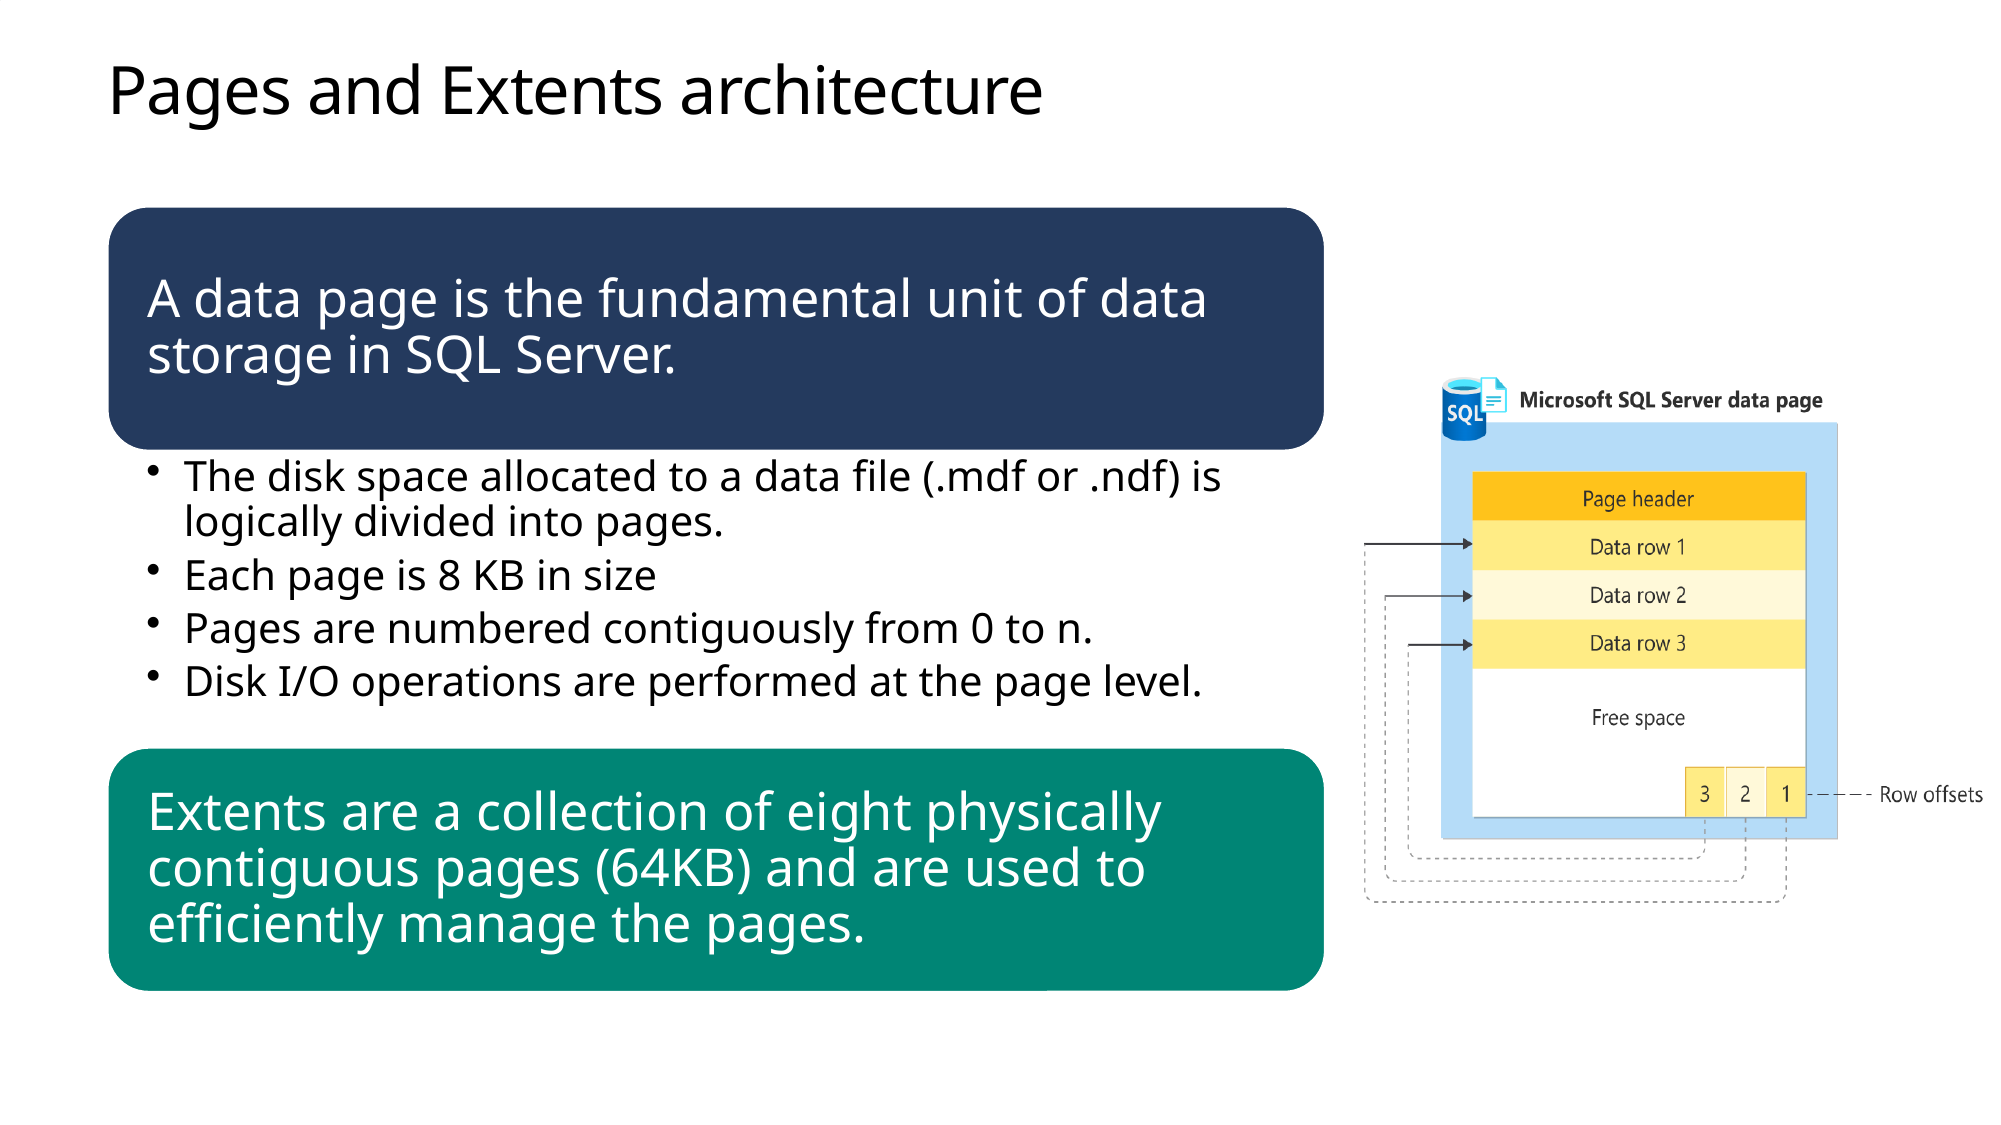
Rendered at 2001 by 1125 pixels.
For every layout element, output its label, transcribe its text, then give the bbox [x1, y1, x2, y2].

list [107, 203, 1325, 995]
title Pages and Extents architecture [107, 52, 1893, 129]
picture [1357, 368, 1988, 908]
